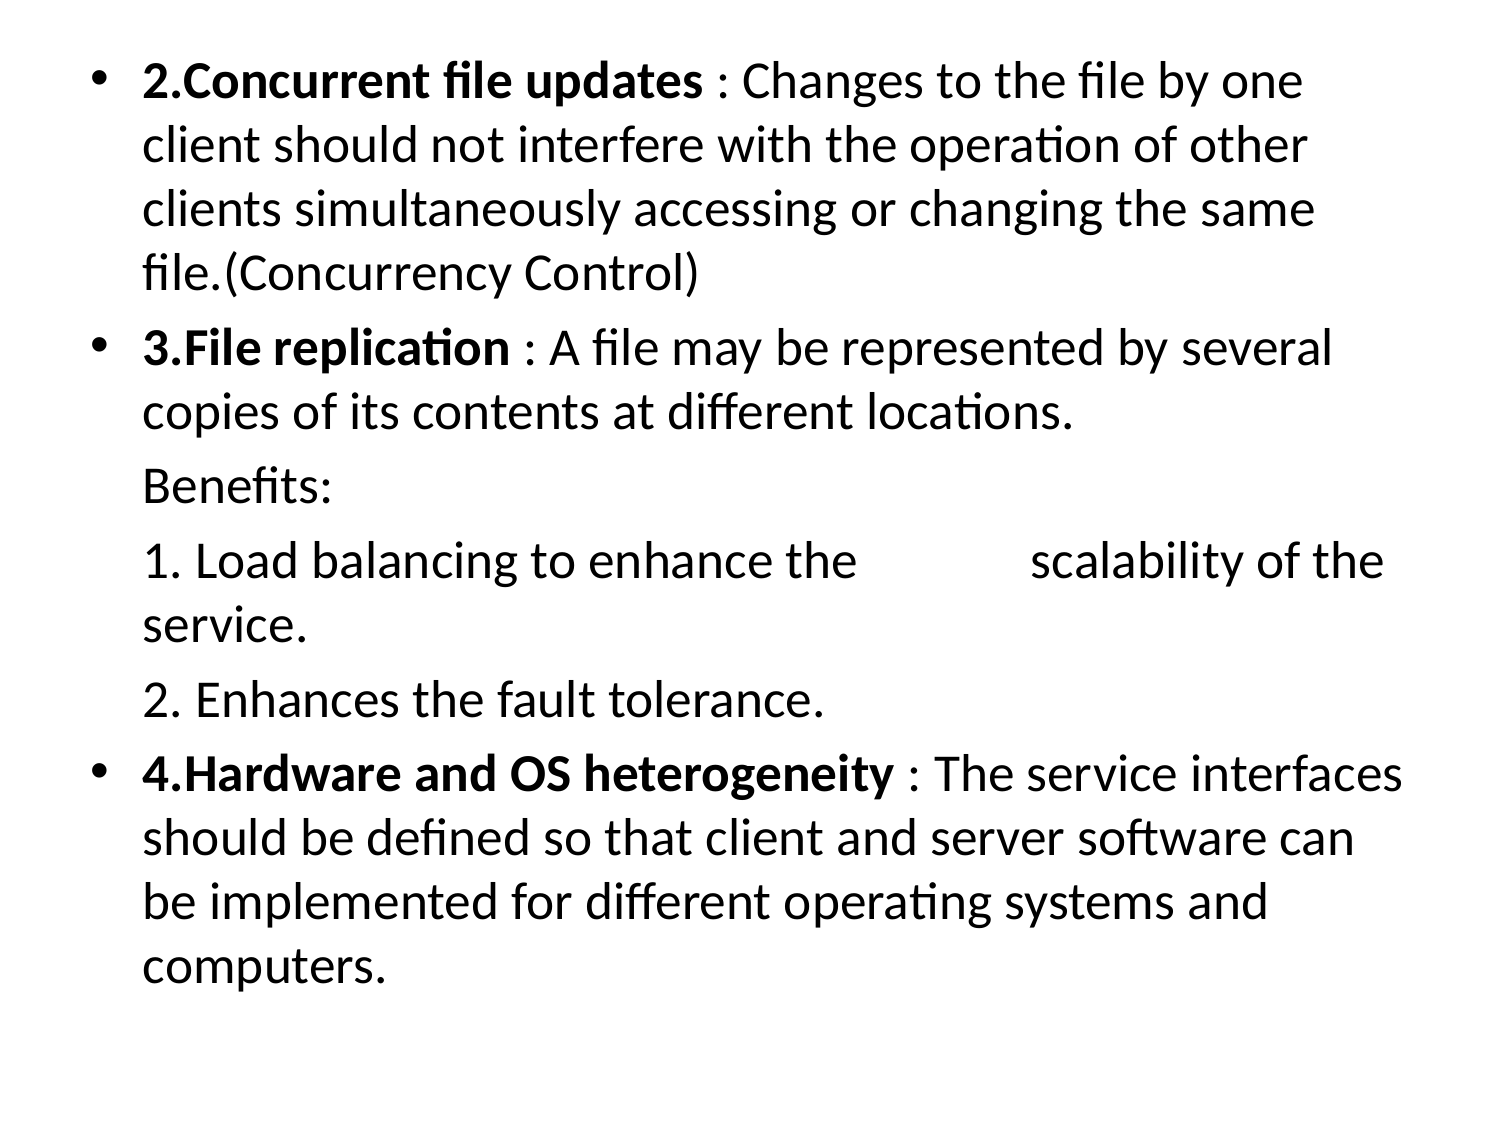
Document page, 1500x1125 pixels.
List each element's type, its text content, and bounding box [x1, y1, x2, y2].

list 2.Concurrent file updates : Changes to the file by one client should not interfere with the operation of other clients simultaneously accessing or changing the same file.(Concurrency Control) 3.File replication : A file may be represented by several copies of its contents at different locations. Benefits: 1. Load balancing to enhance the scalability of the service. 2. Enhances the fault tolerance. 4.Hardware and OS heterogeneity : The service interfaces should be defined so that client and server software can be implemented for different operating systems and computers. [75, 37, 1425, 1005]
